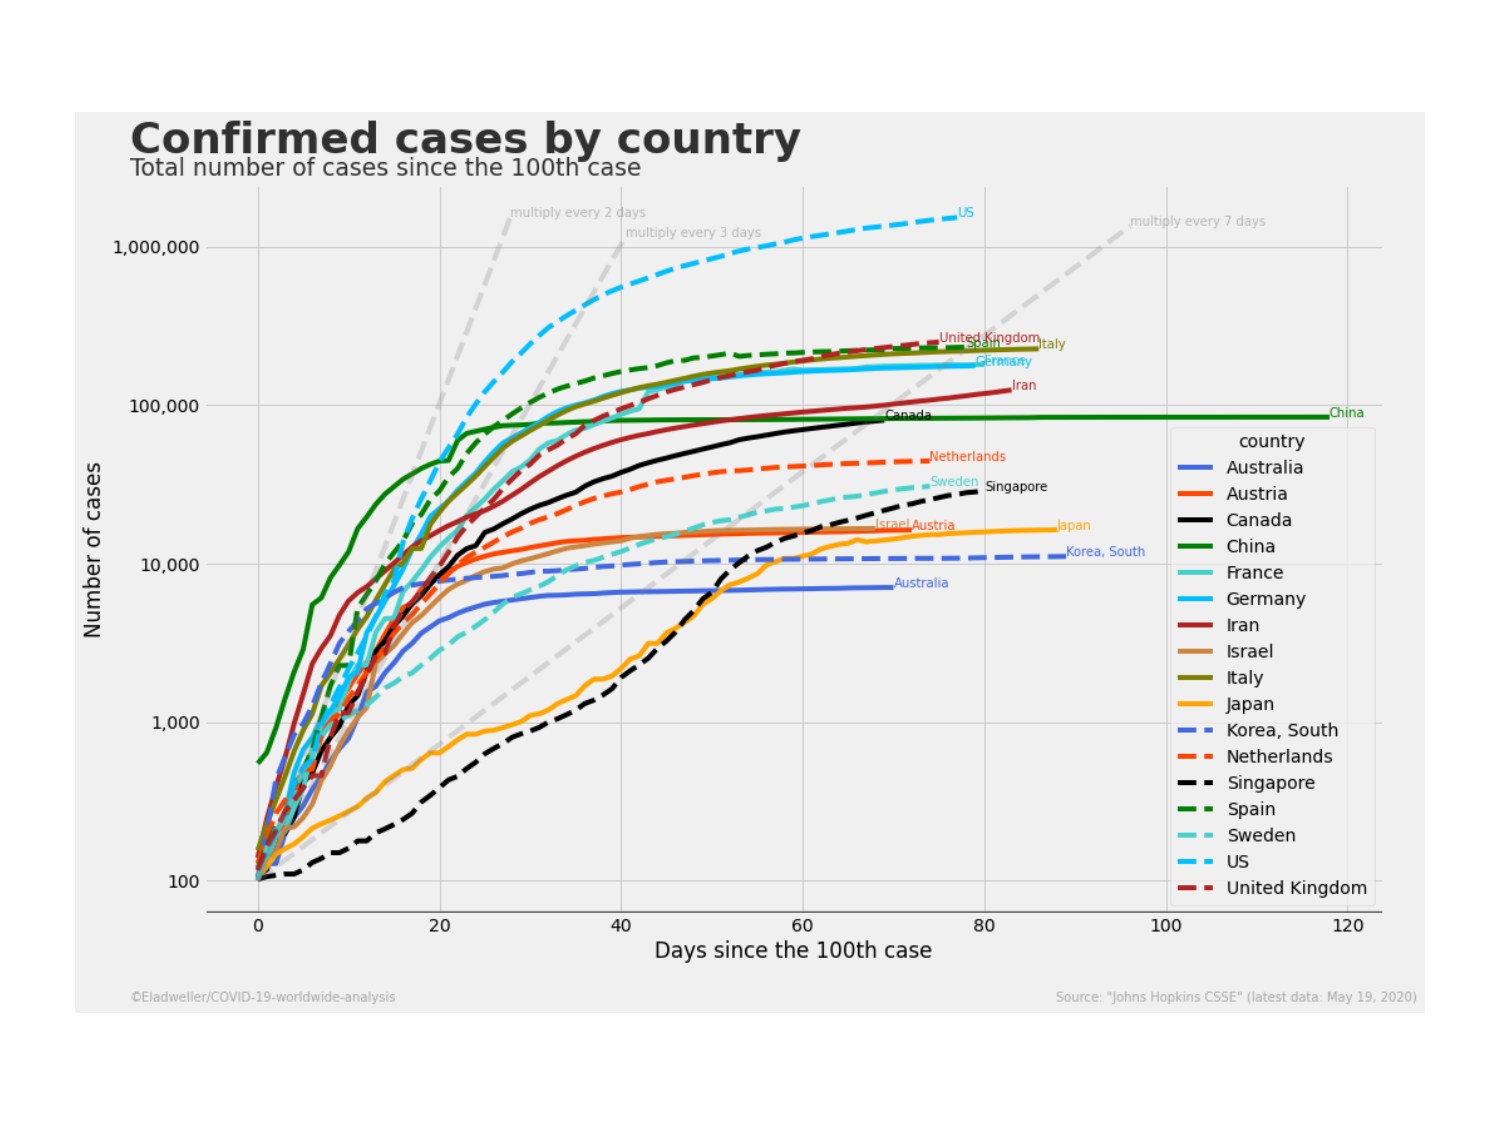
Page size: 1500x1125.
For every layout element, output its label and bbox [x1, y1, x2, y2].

picture [74, 112, 1426, 1013]
